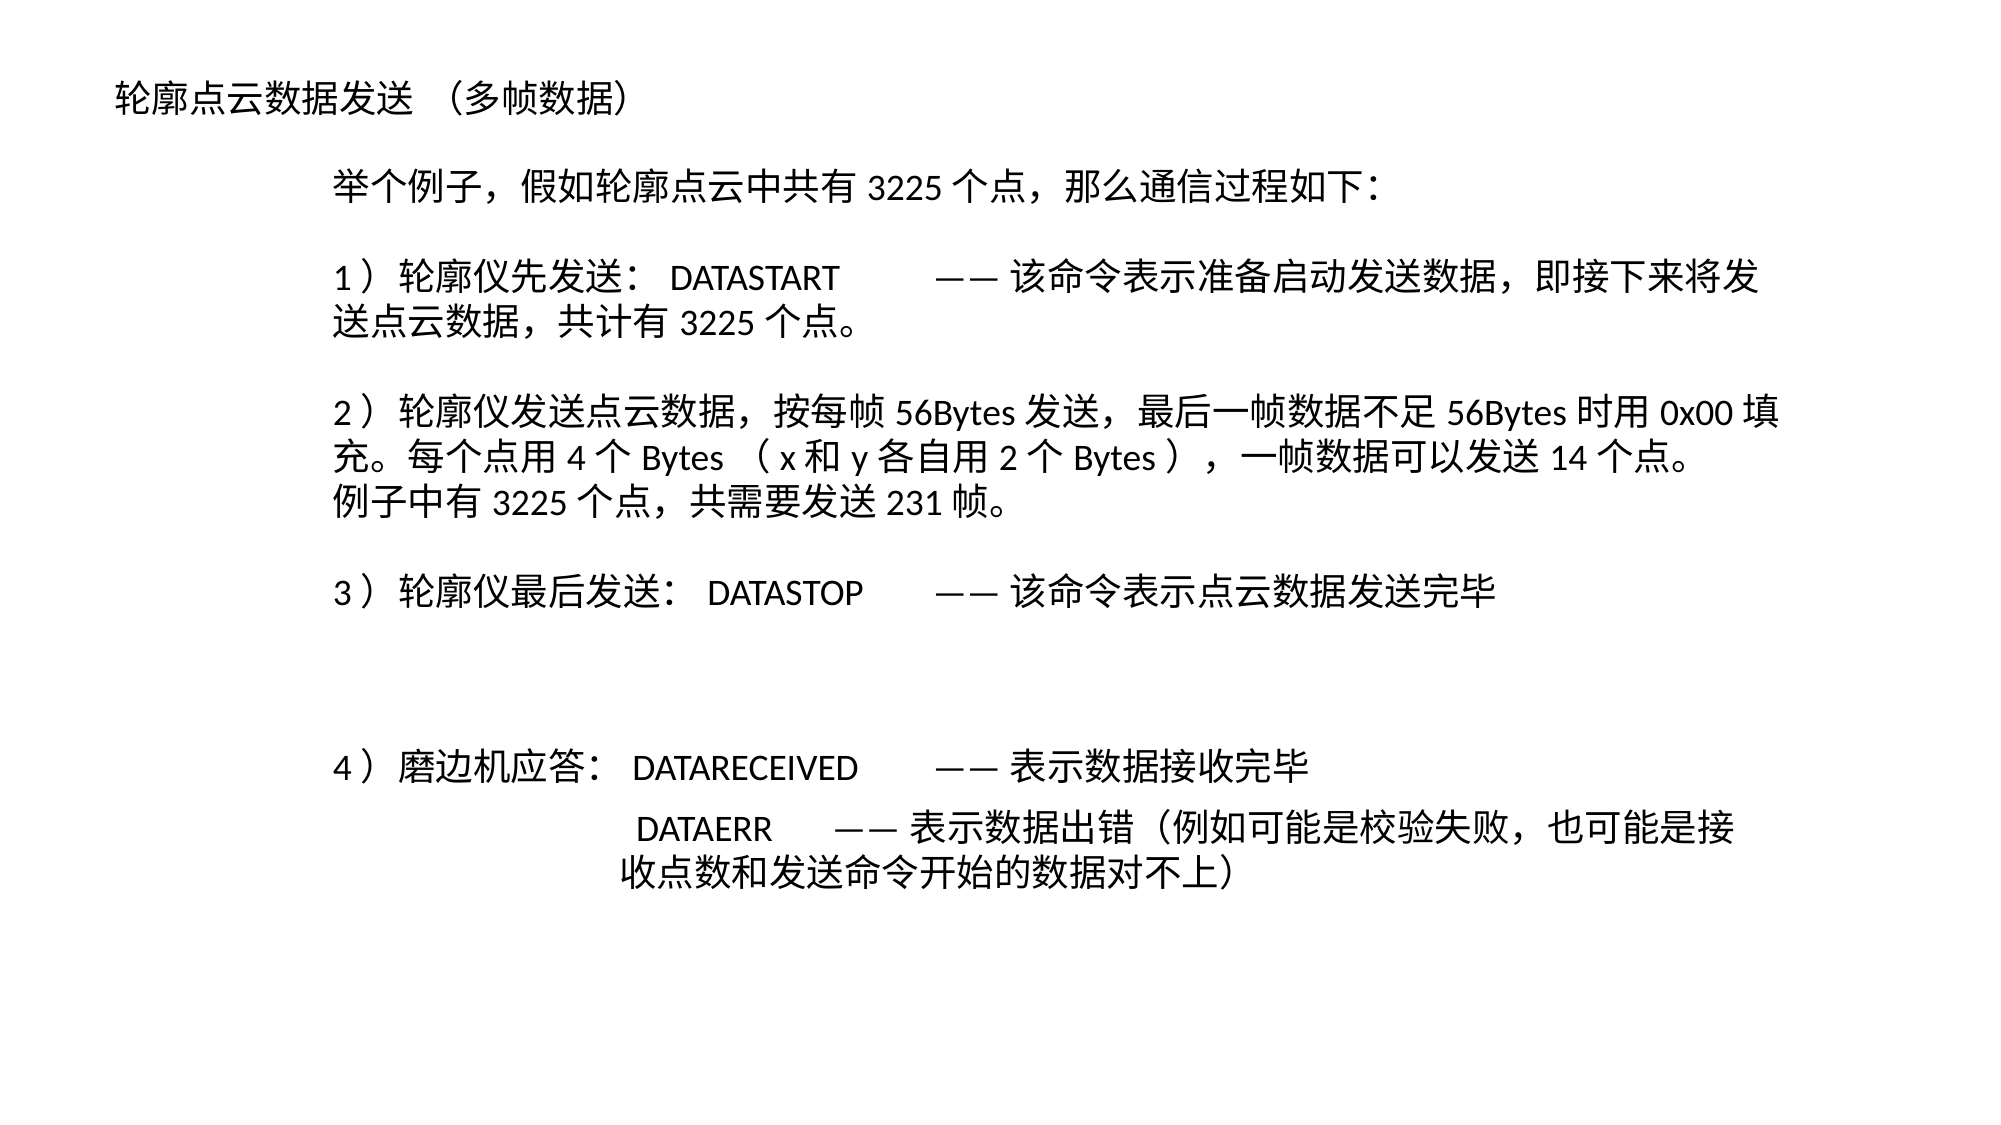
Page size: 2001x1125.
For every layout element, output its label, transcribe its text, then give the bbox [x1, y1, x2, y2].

text_box 轮廓点云数据发送 （多帧数据） [99, 67, 663, 128]
text_box 4）磨边机应答：DATARECEIVED ——表示数据接收完毕 [318, 735, 1876, 796]
text_box 举个例子，假如轮廓点云中共有3225个点，那么通信过程如下： 1）轮廓仪先发送：DATASTART ——该命令表示准备启动发送数据，即接下来将发送点云数据，共计有3225个点。 2）轮廓仪发送点云数据，按每帧56Bytes发送，最后一帧数据不足56Bytes时用0x00填充。每个点用4个Bytes（x和y各自用2个Bytes），一帧数据可以发送14个点。 例子中有3225个点，共需要发送231帧。 3）轮廓仪最后发送：DATASTOP ——该命令表示点云数据发送完毕 [318, 155, 1804, 665]
text_box DATAERR ——表示数据出错（例如可能是校验失败，也可能是接收点数和发送命令开始的数据对不上） [604, 796, 1764, 901]
